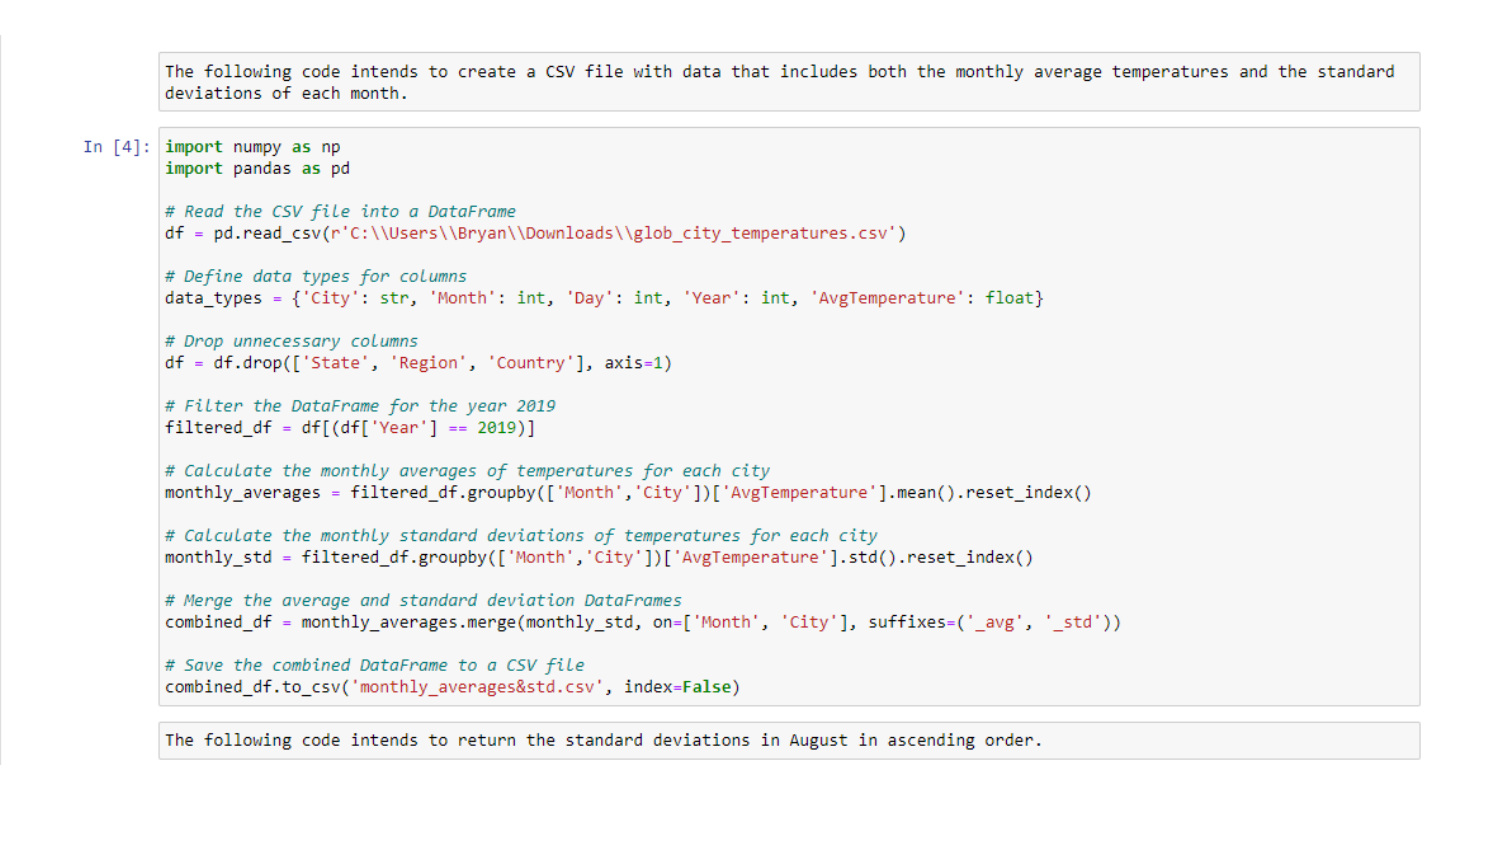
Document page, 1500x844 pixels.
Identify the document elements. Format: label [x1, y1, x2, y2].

picture [0, 34, 1443, 765]
